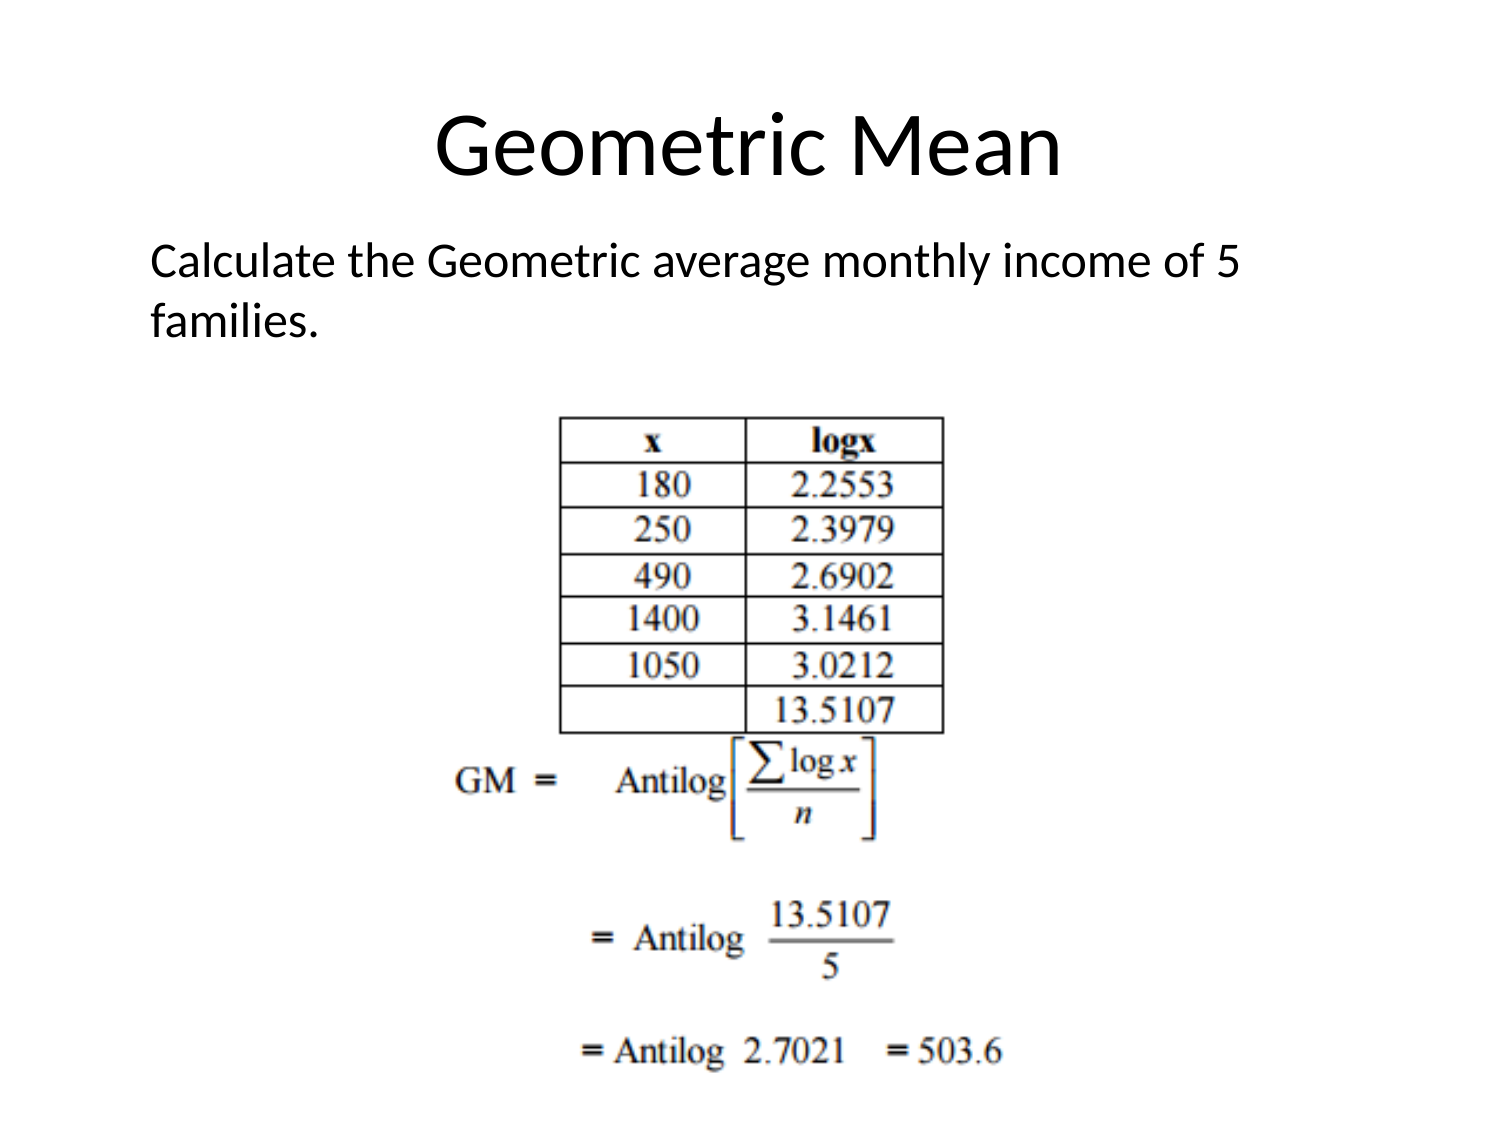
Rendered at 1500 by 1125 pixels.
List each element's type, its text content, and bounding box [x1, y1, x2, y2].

title Geometric Mean [75, 45, 1425, 233]
text_box Calculate the Geometric average monthly income of 5 families. [135, 219, 1282, 355]
picture [412, 387, 1027, 1087]
